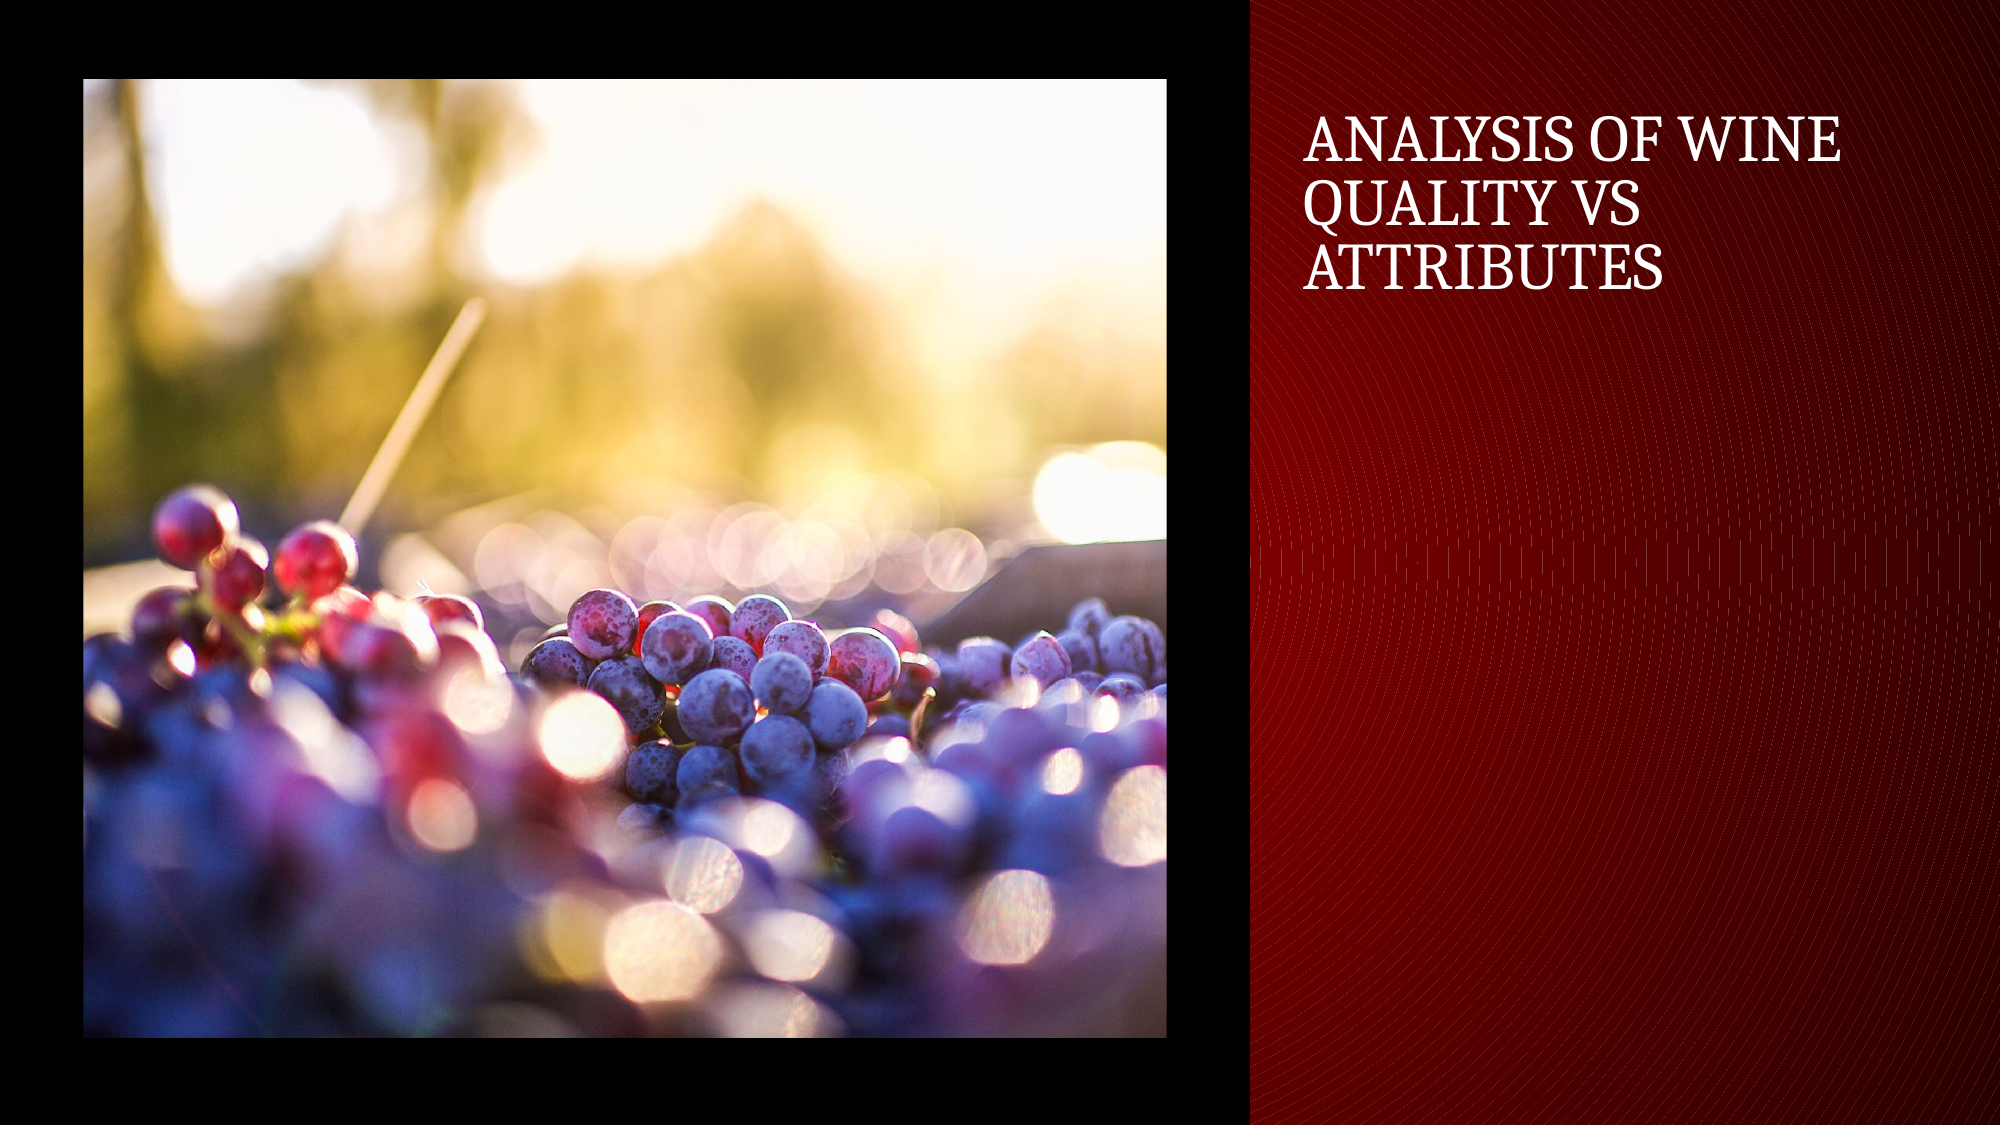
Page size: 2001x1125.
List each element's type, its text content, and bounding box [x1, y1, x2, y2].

picture [82, 78, 1168, 1038]
text_box Analysis of Wine Quality vs Attributes [1283, 79, 1934, 313]
